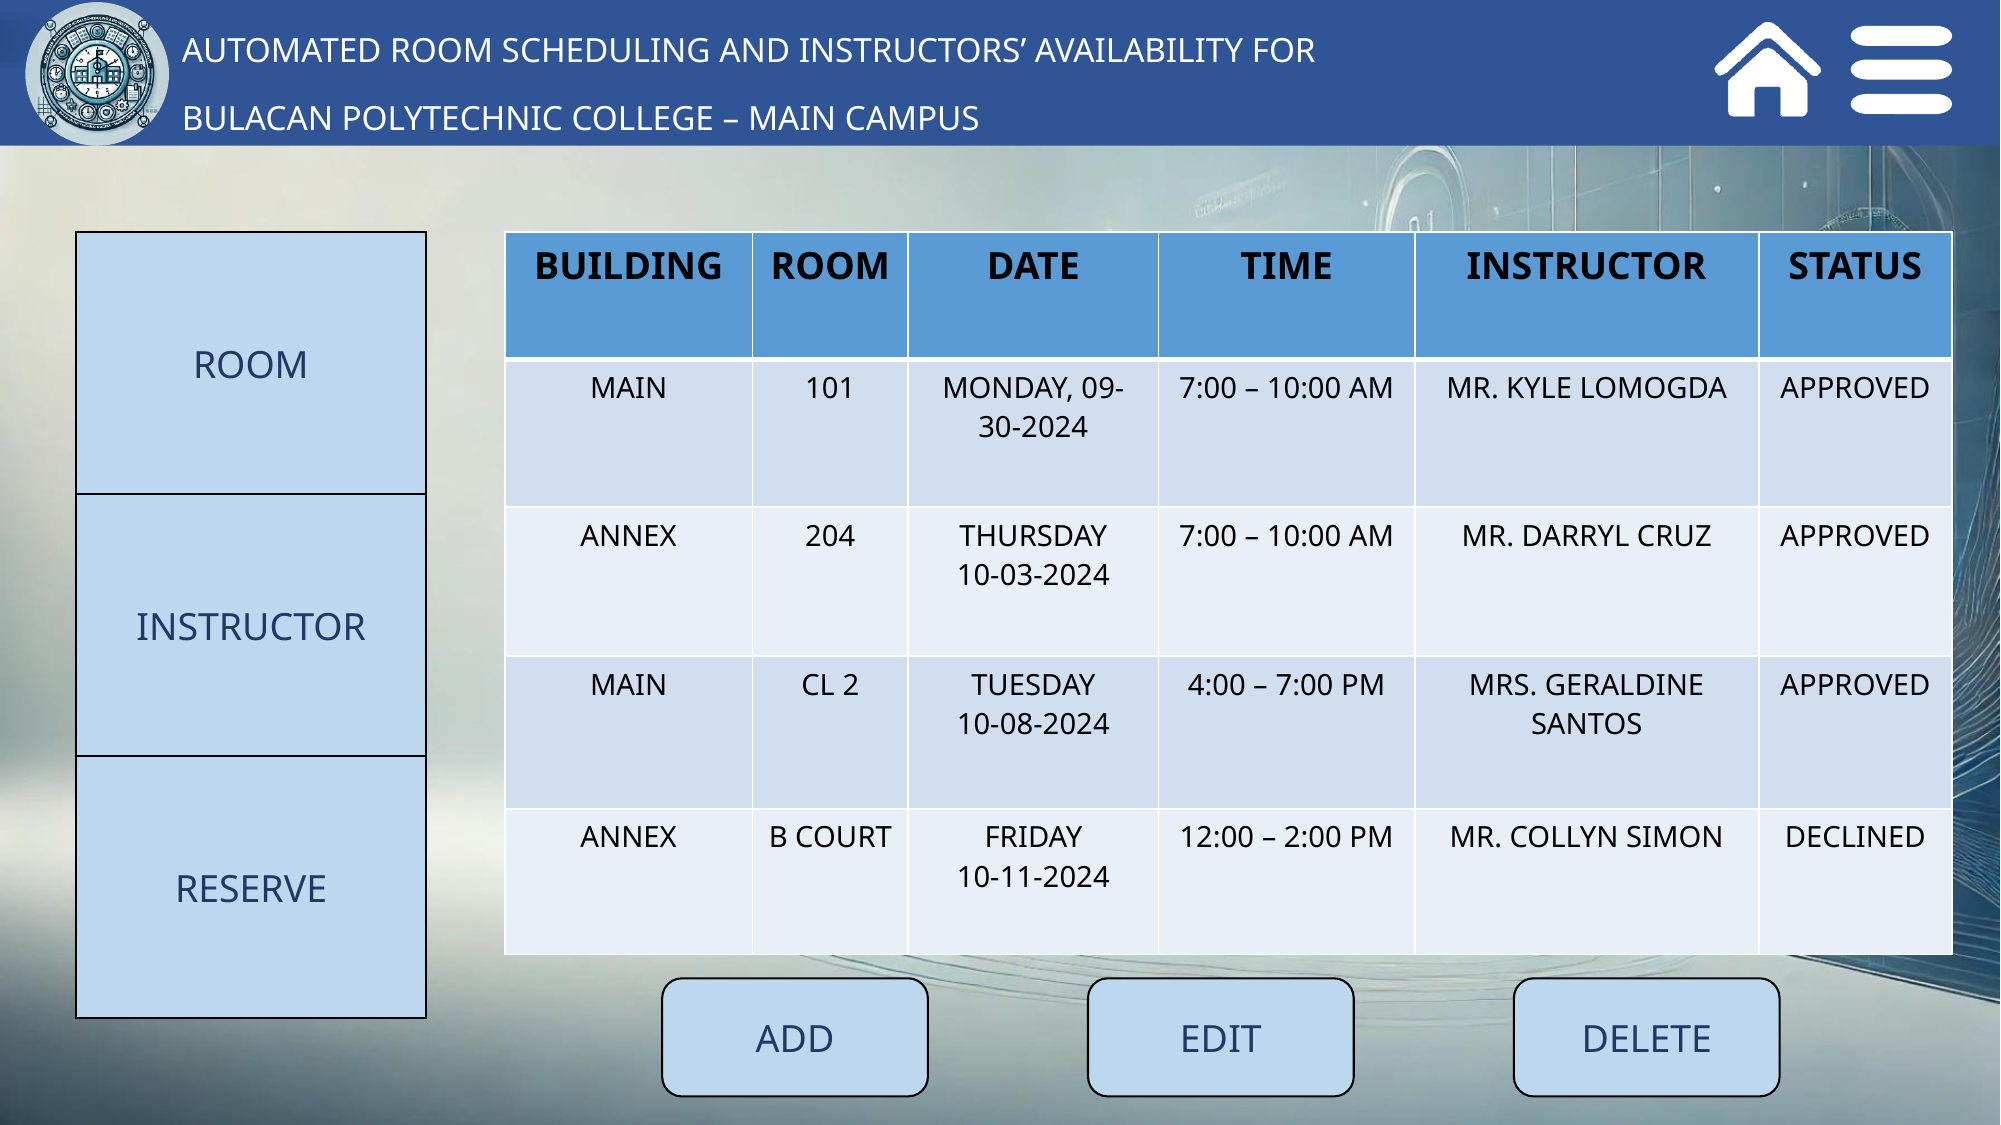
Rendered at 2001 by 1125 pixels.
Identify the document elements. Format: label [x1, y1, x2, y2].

text_box [75, 231, 427, 1019]
table_cell [506, 657, 752, 808]
text_box [1512, 977, 1781, 1098]
text_box [0, 0, 2000, 147]
table_cell [1416, 810, 1758, 954]
text_box [1086, 977, 1355, 1098]
table_cell [753, 508, 907, 655]
table_cell [909, 362, 1158, 506]
table_cell [753, 810, 907, 954]
table_cell [1159, 657, 1414, 808]
picture [1709, 12, 1826, 126]
table_header [1159, 233, 1414, 357]
table_header [506, 233, 752, 357]
picture [0, 147, 2000, 1125]
table_cell [1416, 508, 1758, 655]
table_cell [1416, 362, 1758, 506]
table_cell [506, 810, 752, 954]
table_cell [506, 508, 752, 655]
table_cell [753, 362, 907, 506]
table_cell [1760, 362, 1951, 506]
table_header [909, 233, 1158, 357]
table_header [753, 233, 907, 357]
table_cell [1159, 508, 1414, 655]
picture [25, 2, 169, 146]
text_box [661, 977, 929, 1098]
table_cell [909, 810, 1158, 954]
table_cell [753, 657, 907, 808]
table_cell [909, 657, 1158, 808]
table_header [1760, 233, 1951, 357]
table_cell [909, 508, 1158, 655]
table_cell [1416, 657, 1758, 808]
table_cell [1159, 362, 1414, 506]
table_cell [1760, 810, 1951, 954]
table_cell [1760, 657, 1951, 808]
table_header [1416, 233, 1758, 357]
table_cell [1760, 508, 1951, 655]
table_cell [506, 362, 752, 506]
table_cell [1159, 810, 1414, 954]
